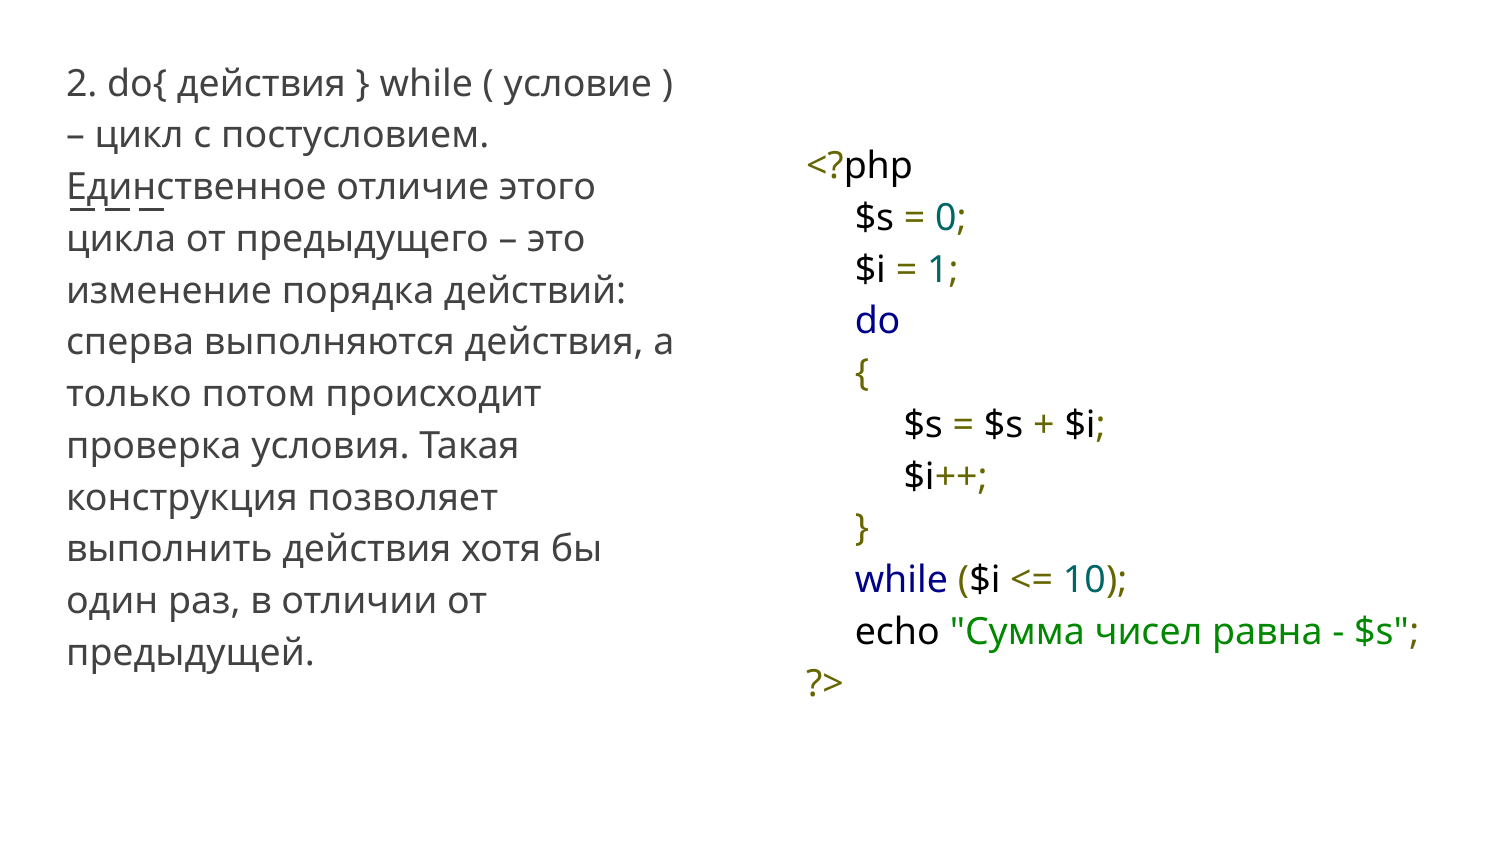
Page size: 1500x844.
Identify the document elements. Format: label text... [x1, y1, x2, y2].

text_box <?php $s = 0; $i = 1; do { $s = $s + $i; $i++; } while ($i <= 10); echo "Сумма чисел равна - $s"; ?> [753, 42, 1439, 796]
list 2. do{ действия } while ( условие ) – цикл с постусловием. Единственное отличие этого цикла от предыдущего – это изменение порядка действий: сперва выполняются действия, а только потом происходит проверка условия. Такая конструкция позволяет выполнить действия хотя бы один раз, в отличии от предыдущей. [51, 37, 711, 806]
